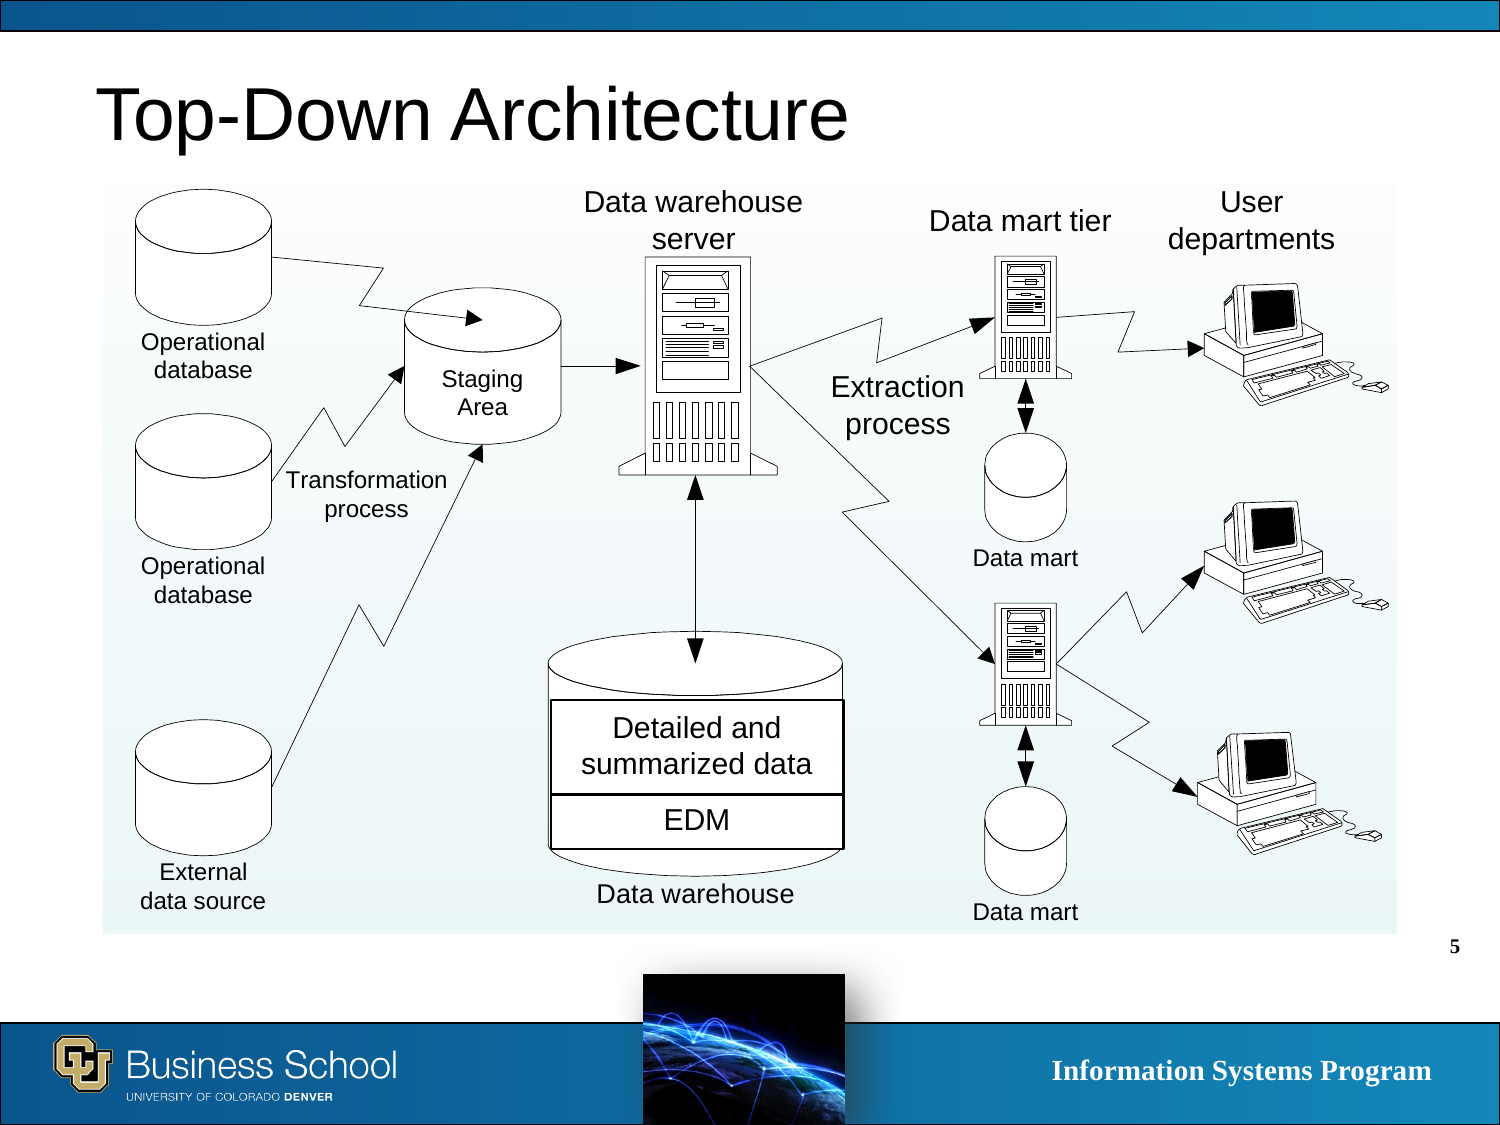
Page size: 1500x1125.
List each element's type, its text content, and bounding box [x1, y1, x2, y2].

picture [53, 1034, 396, 1101]
picture [643, 974, 845, 1125]
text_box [103, 182, 1397, 934]
title Top-Down Architecture [80, 57, 1407, 217]
